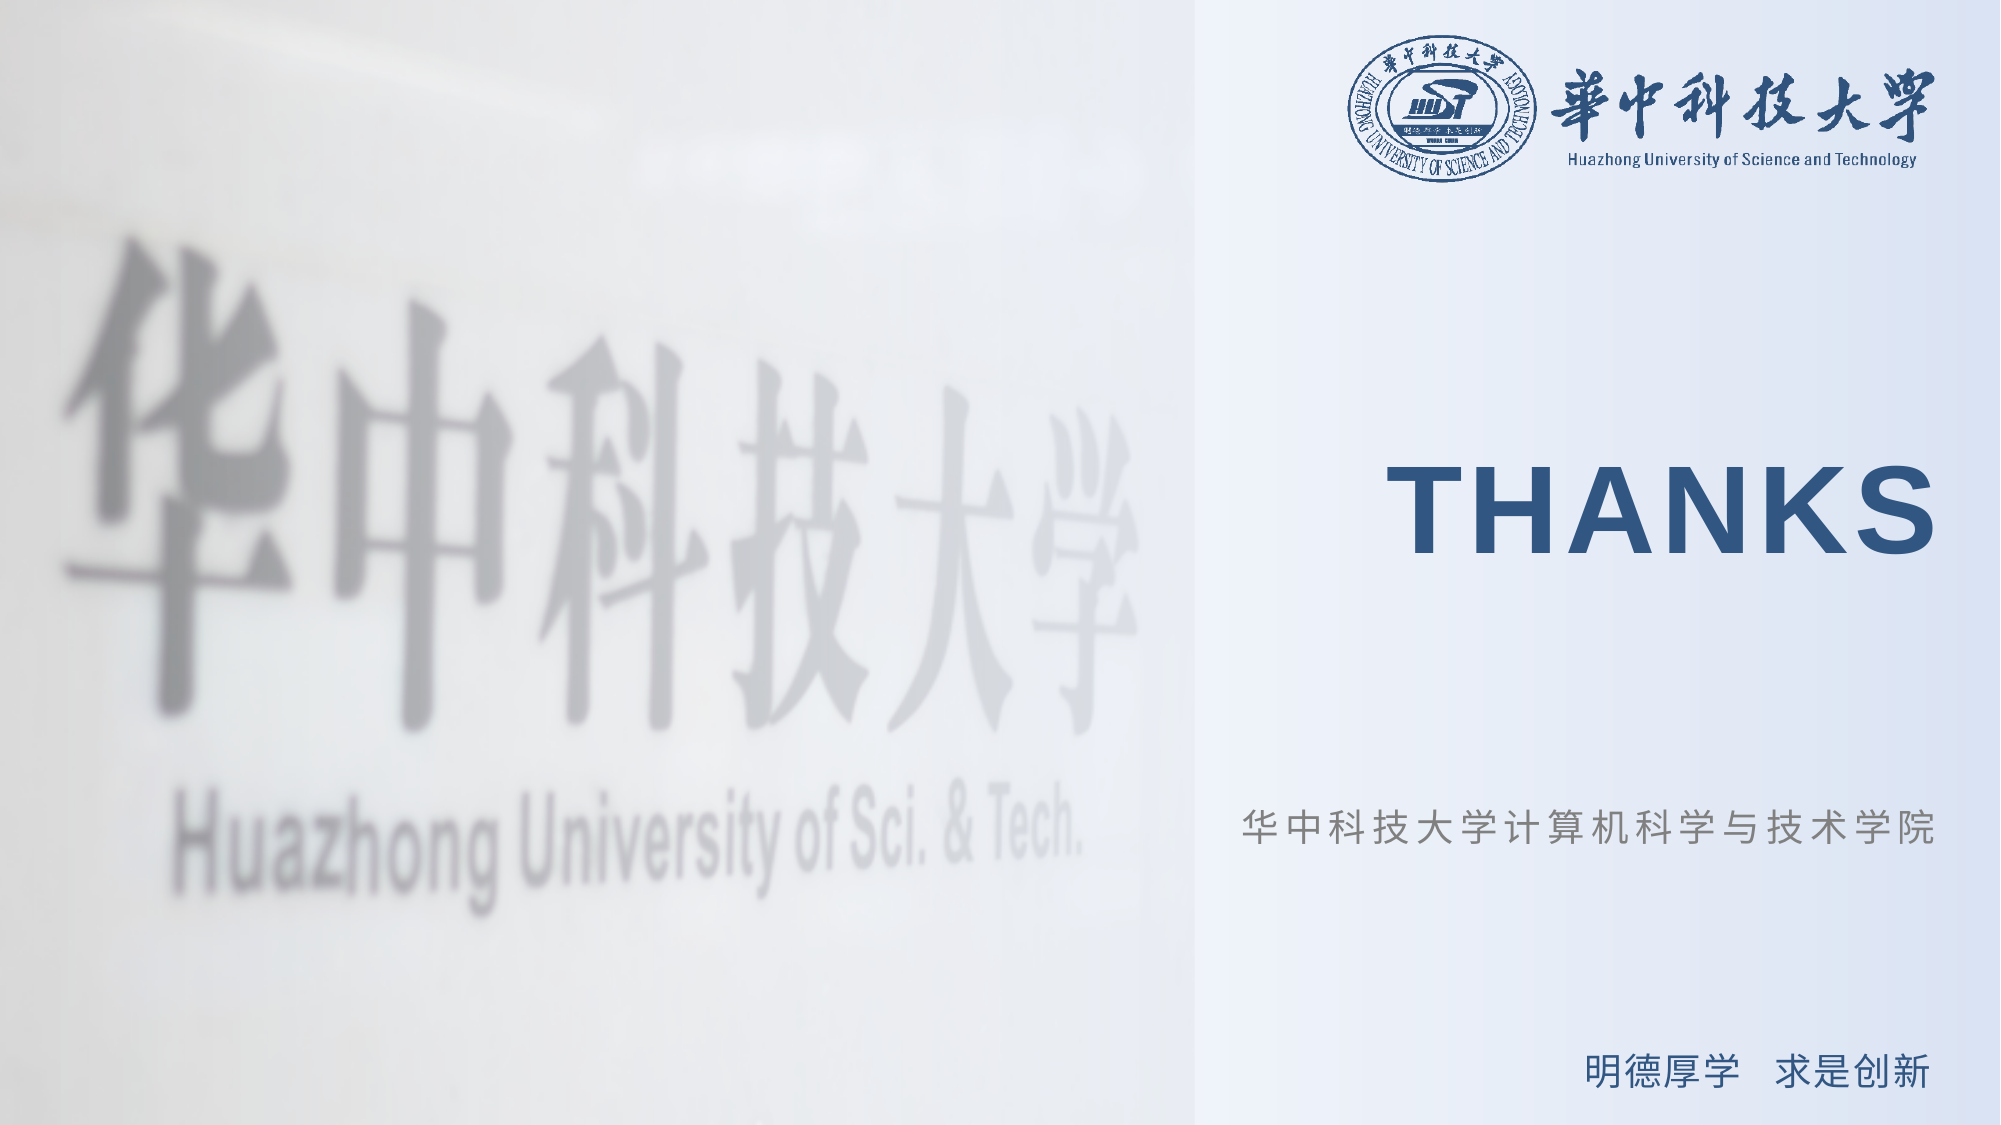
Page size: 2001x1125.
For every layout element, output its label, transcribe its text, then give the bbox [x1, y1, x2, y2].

text_box 明德厚学 求是创新 [1569, 1040, 2000, 1101]
text_box 华中科技大学计算机科学与技术学院 [1230, 797, 2000, 854]
text_box THANKS [1371, 421, 2000, 587]
picture [0, 0, 1195, 1125]
picture [1329, 0, 1957, 212]
text_box [1195, 0, 2000, 1125]
